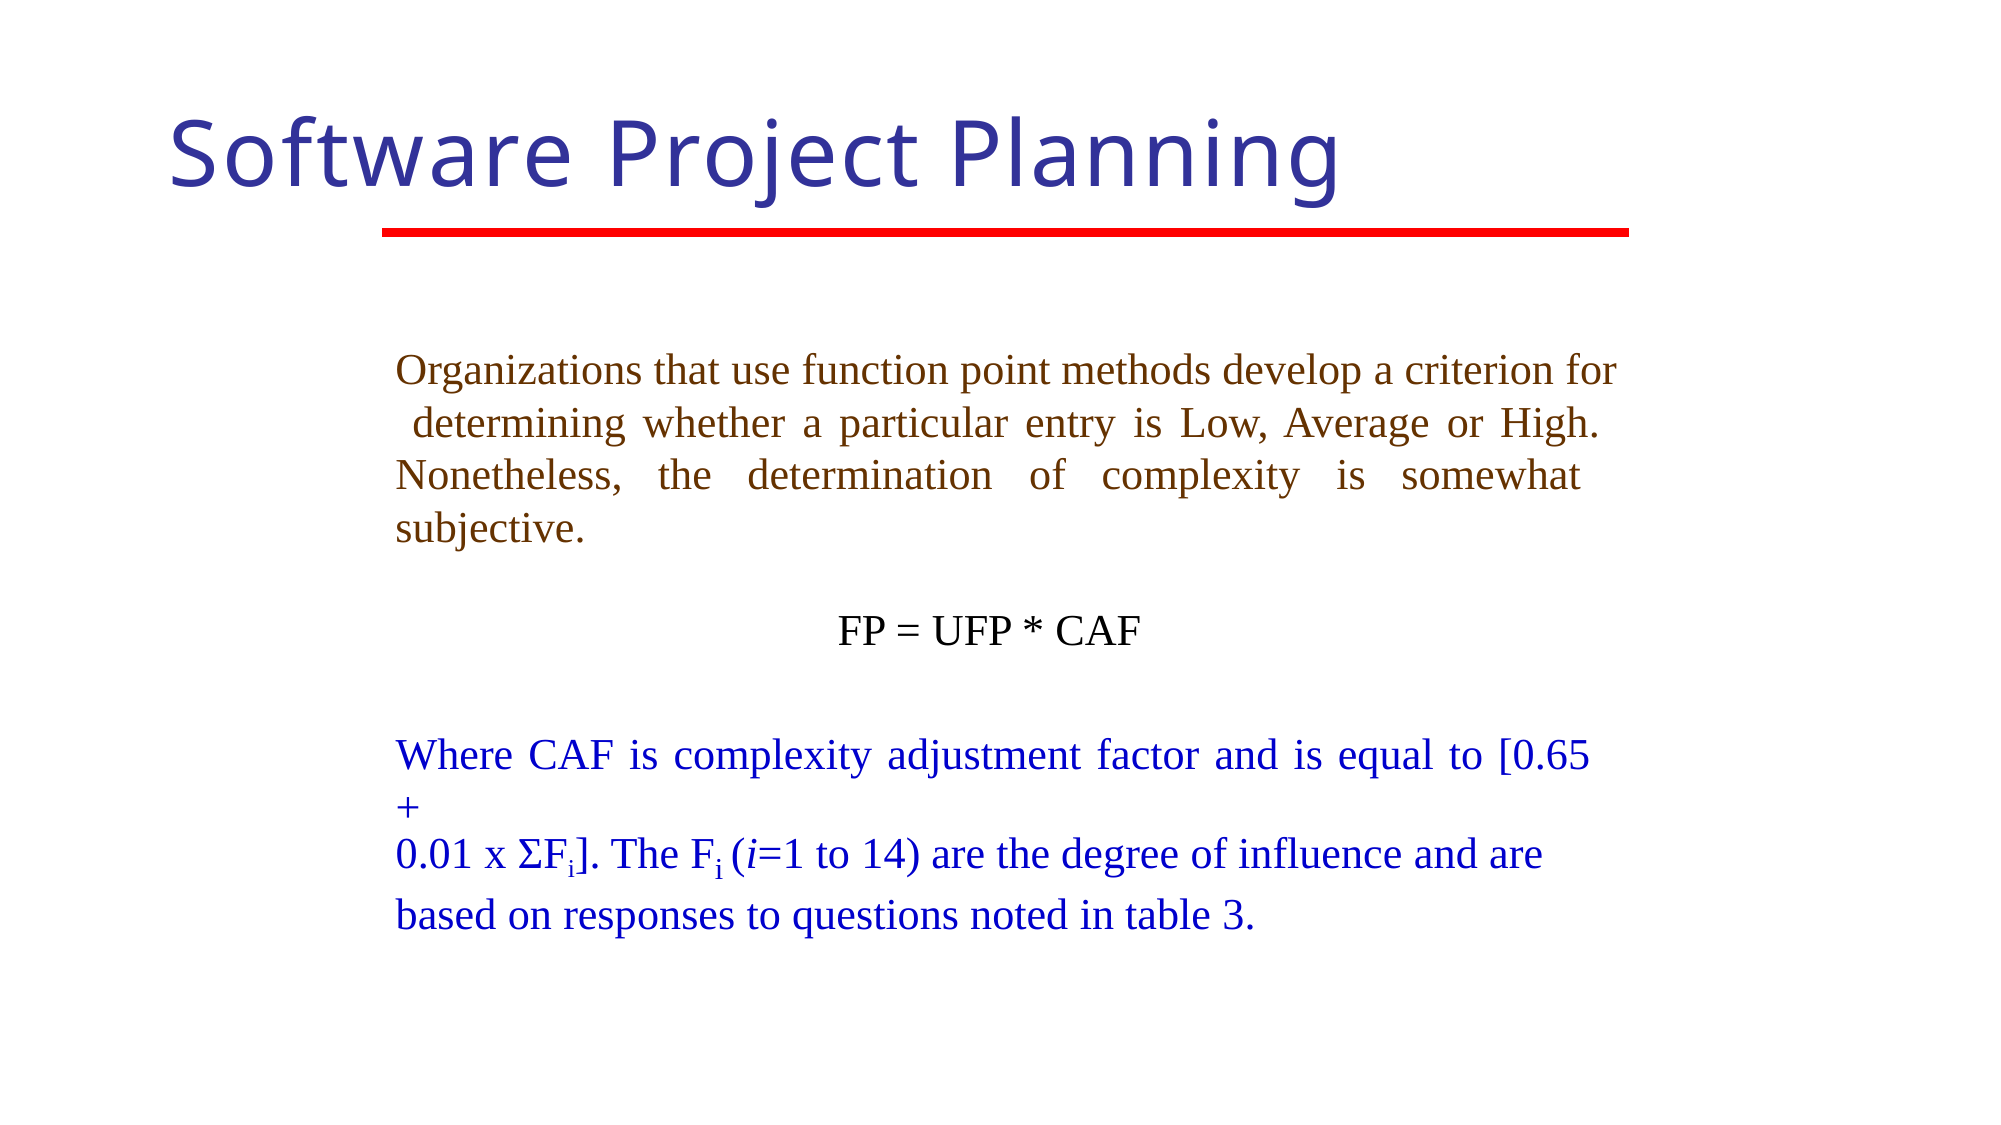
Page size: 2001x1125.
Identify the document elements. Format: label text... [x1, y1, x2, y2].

text_box Organizations that use function point methods develop a criterion for determining whether a particular entry is Low, Average or High. Nonetheless, the determination of complexity is somewhat subjective. FP = UFP * CAF Where CAF is complexity adjustment factor and is equal to [0.65 + 0.01 x ΣFi]. The Fi (i=1 to 14) are the degree of influence and are based on responses to questions noted in table 3. [388, 340, 1620, 939]
title Software Project Planning [167, 54, 1347, 245]
